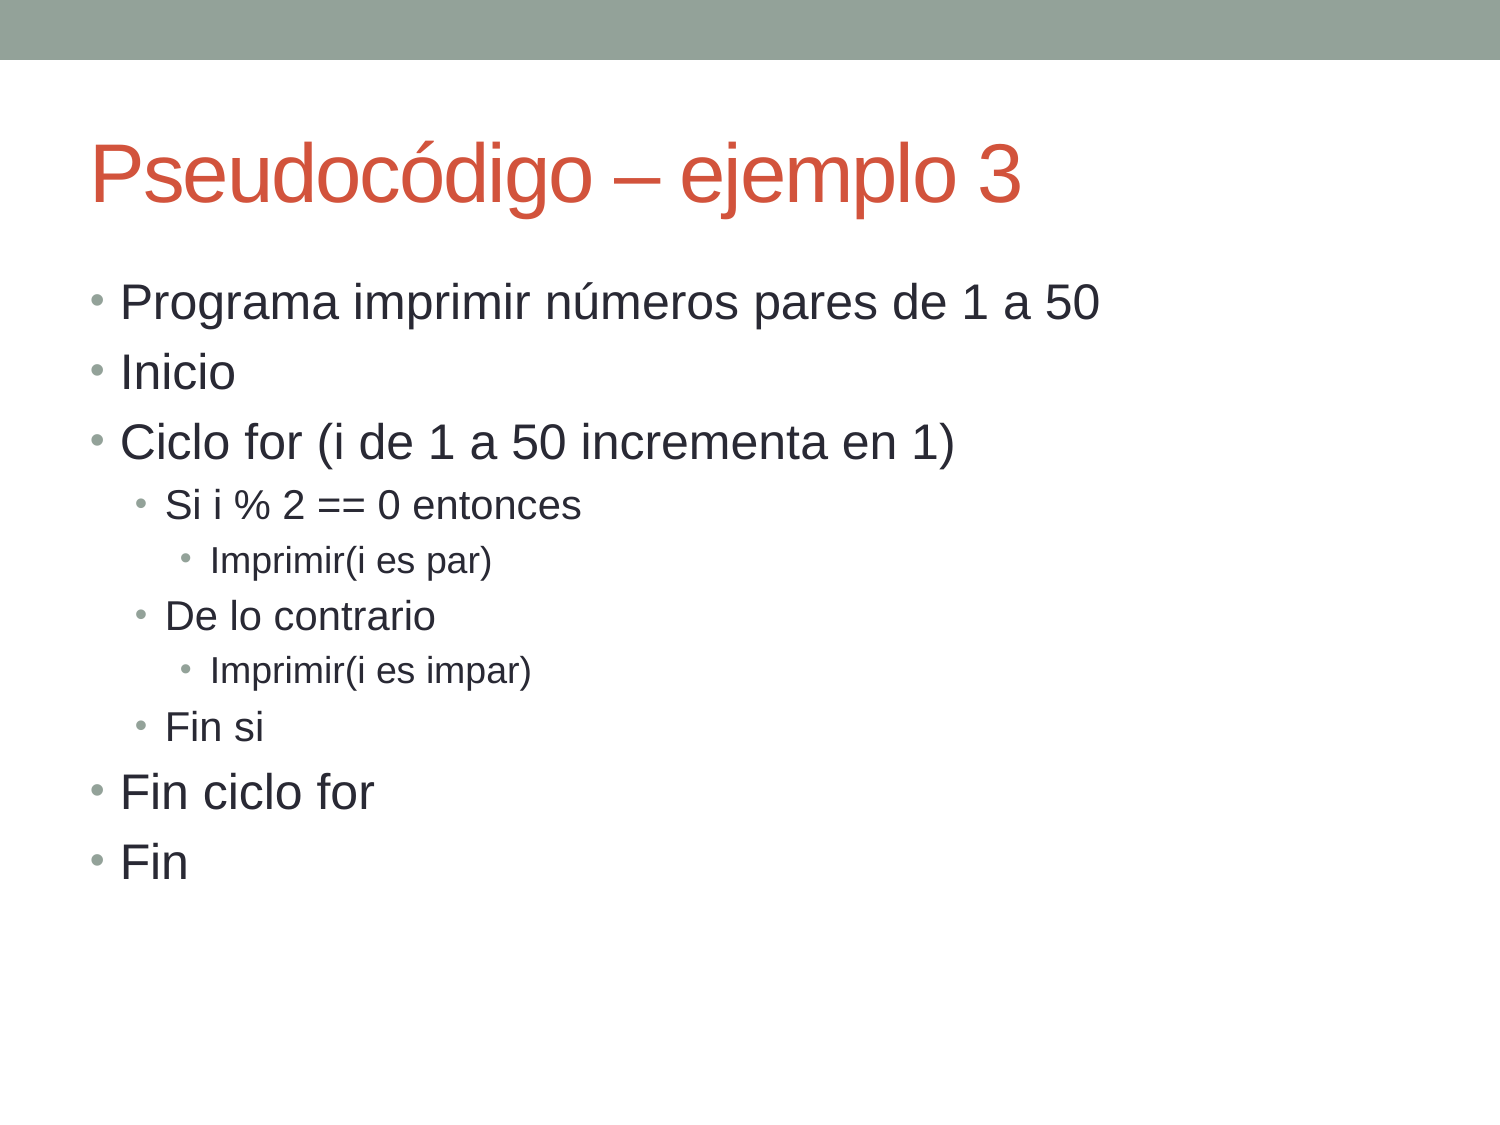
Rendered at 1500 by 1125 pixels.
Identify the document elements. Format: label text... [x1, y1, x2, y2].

text_box Pseudocódigo – ejemplo 3 [75, 87, 1425, 250]
text_box Programa imprimir números pares de 1 a 50 Inicio Ciclo for (i de 1 a 50 incrementa en 1) Si i % 2 == 0 entonces Imprimir(i es par) De lo contrario Imprimir(i es impar) Fin si Fin ciclo for Fin [75, 262, 1425, 1063]
